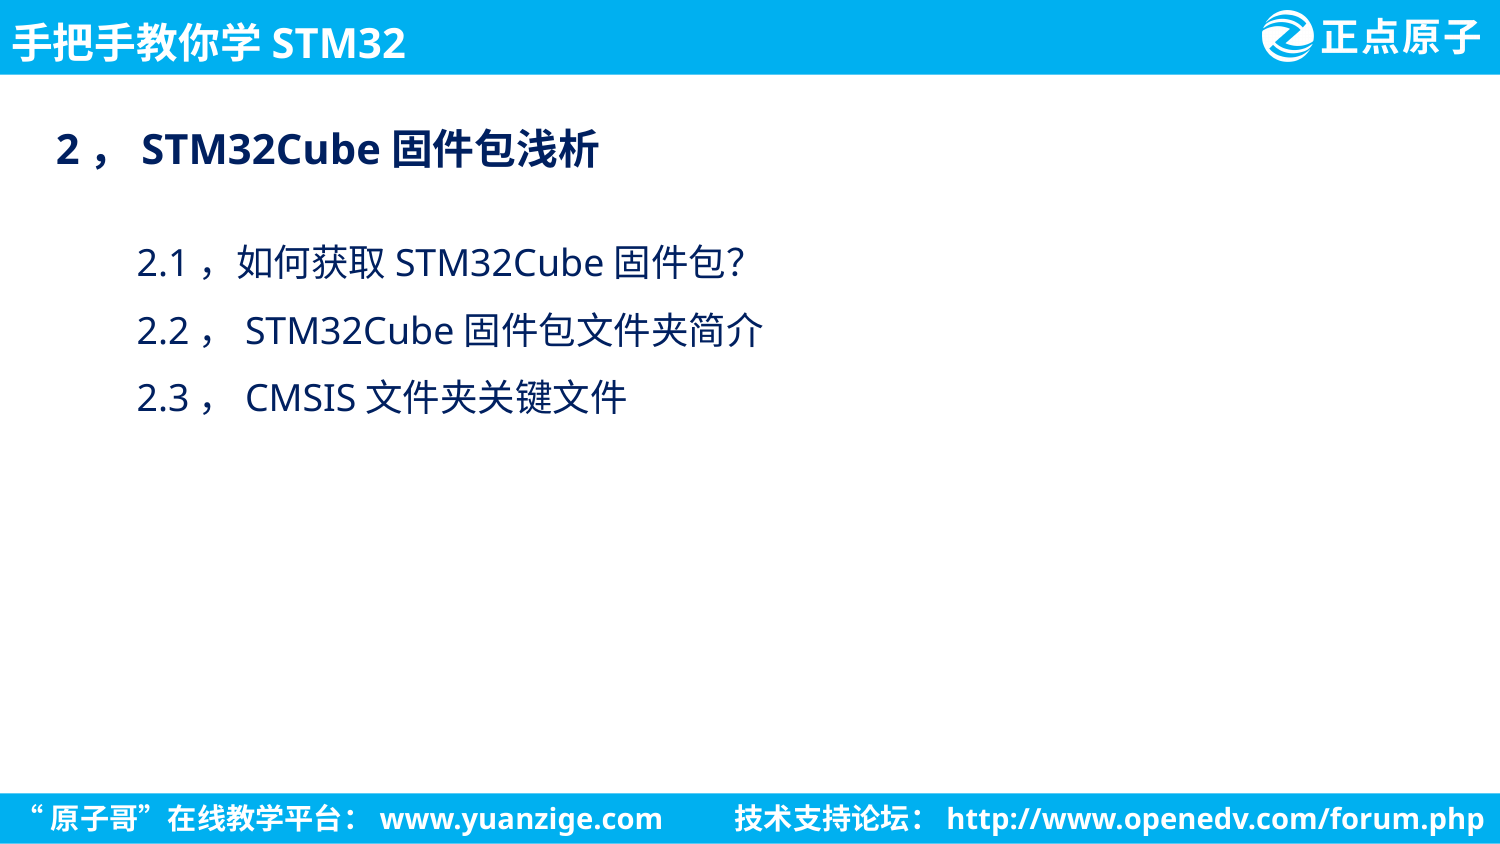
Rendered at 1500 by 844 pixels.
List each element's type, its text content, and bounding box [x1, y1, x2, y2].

picture [1322, 21, 1357, 52]
picture [1367, 18, 1396, 42]
picture [1431, 44, 1438, 52]
text_box 2.1，如何获取STM32Cube固件包？ 2.2，STM32Cube固件包文件夹简介 2.3，CMSIS文件夹关键文件 [129, 213, 1057, 424]
text_box 2，STM32Cube固件包浅析 [48, 94, 835, 177]
picture [1364, 45, 1370, 53]
picture [1445, 21, 1479, 54]
text_box [0, 0, 1500, 76]
picture [1267, 11, 1313, 45]
text_box 手把手教你学STM32 [0, 0, 967, 75]
picture [1391, 45, 1397, 53]
text_box “原子哥”在线教学平台：www.yuanzige.com [0, 793, 560, 843]
text_box 技术支持论坛：http://www.openedv.com/forum.php [560, 793, 1500, 843]
picture [1412, 44, 1418, 52]
picture [1263, 27, 1307, 61]
picture [1404, 20, 1438, 54]
